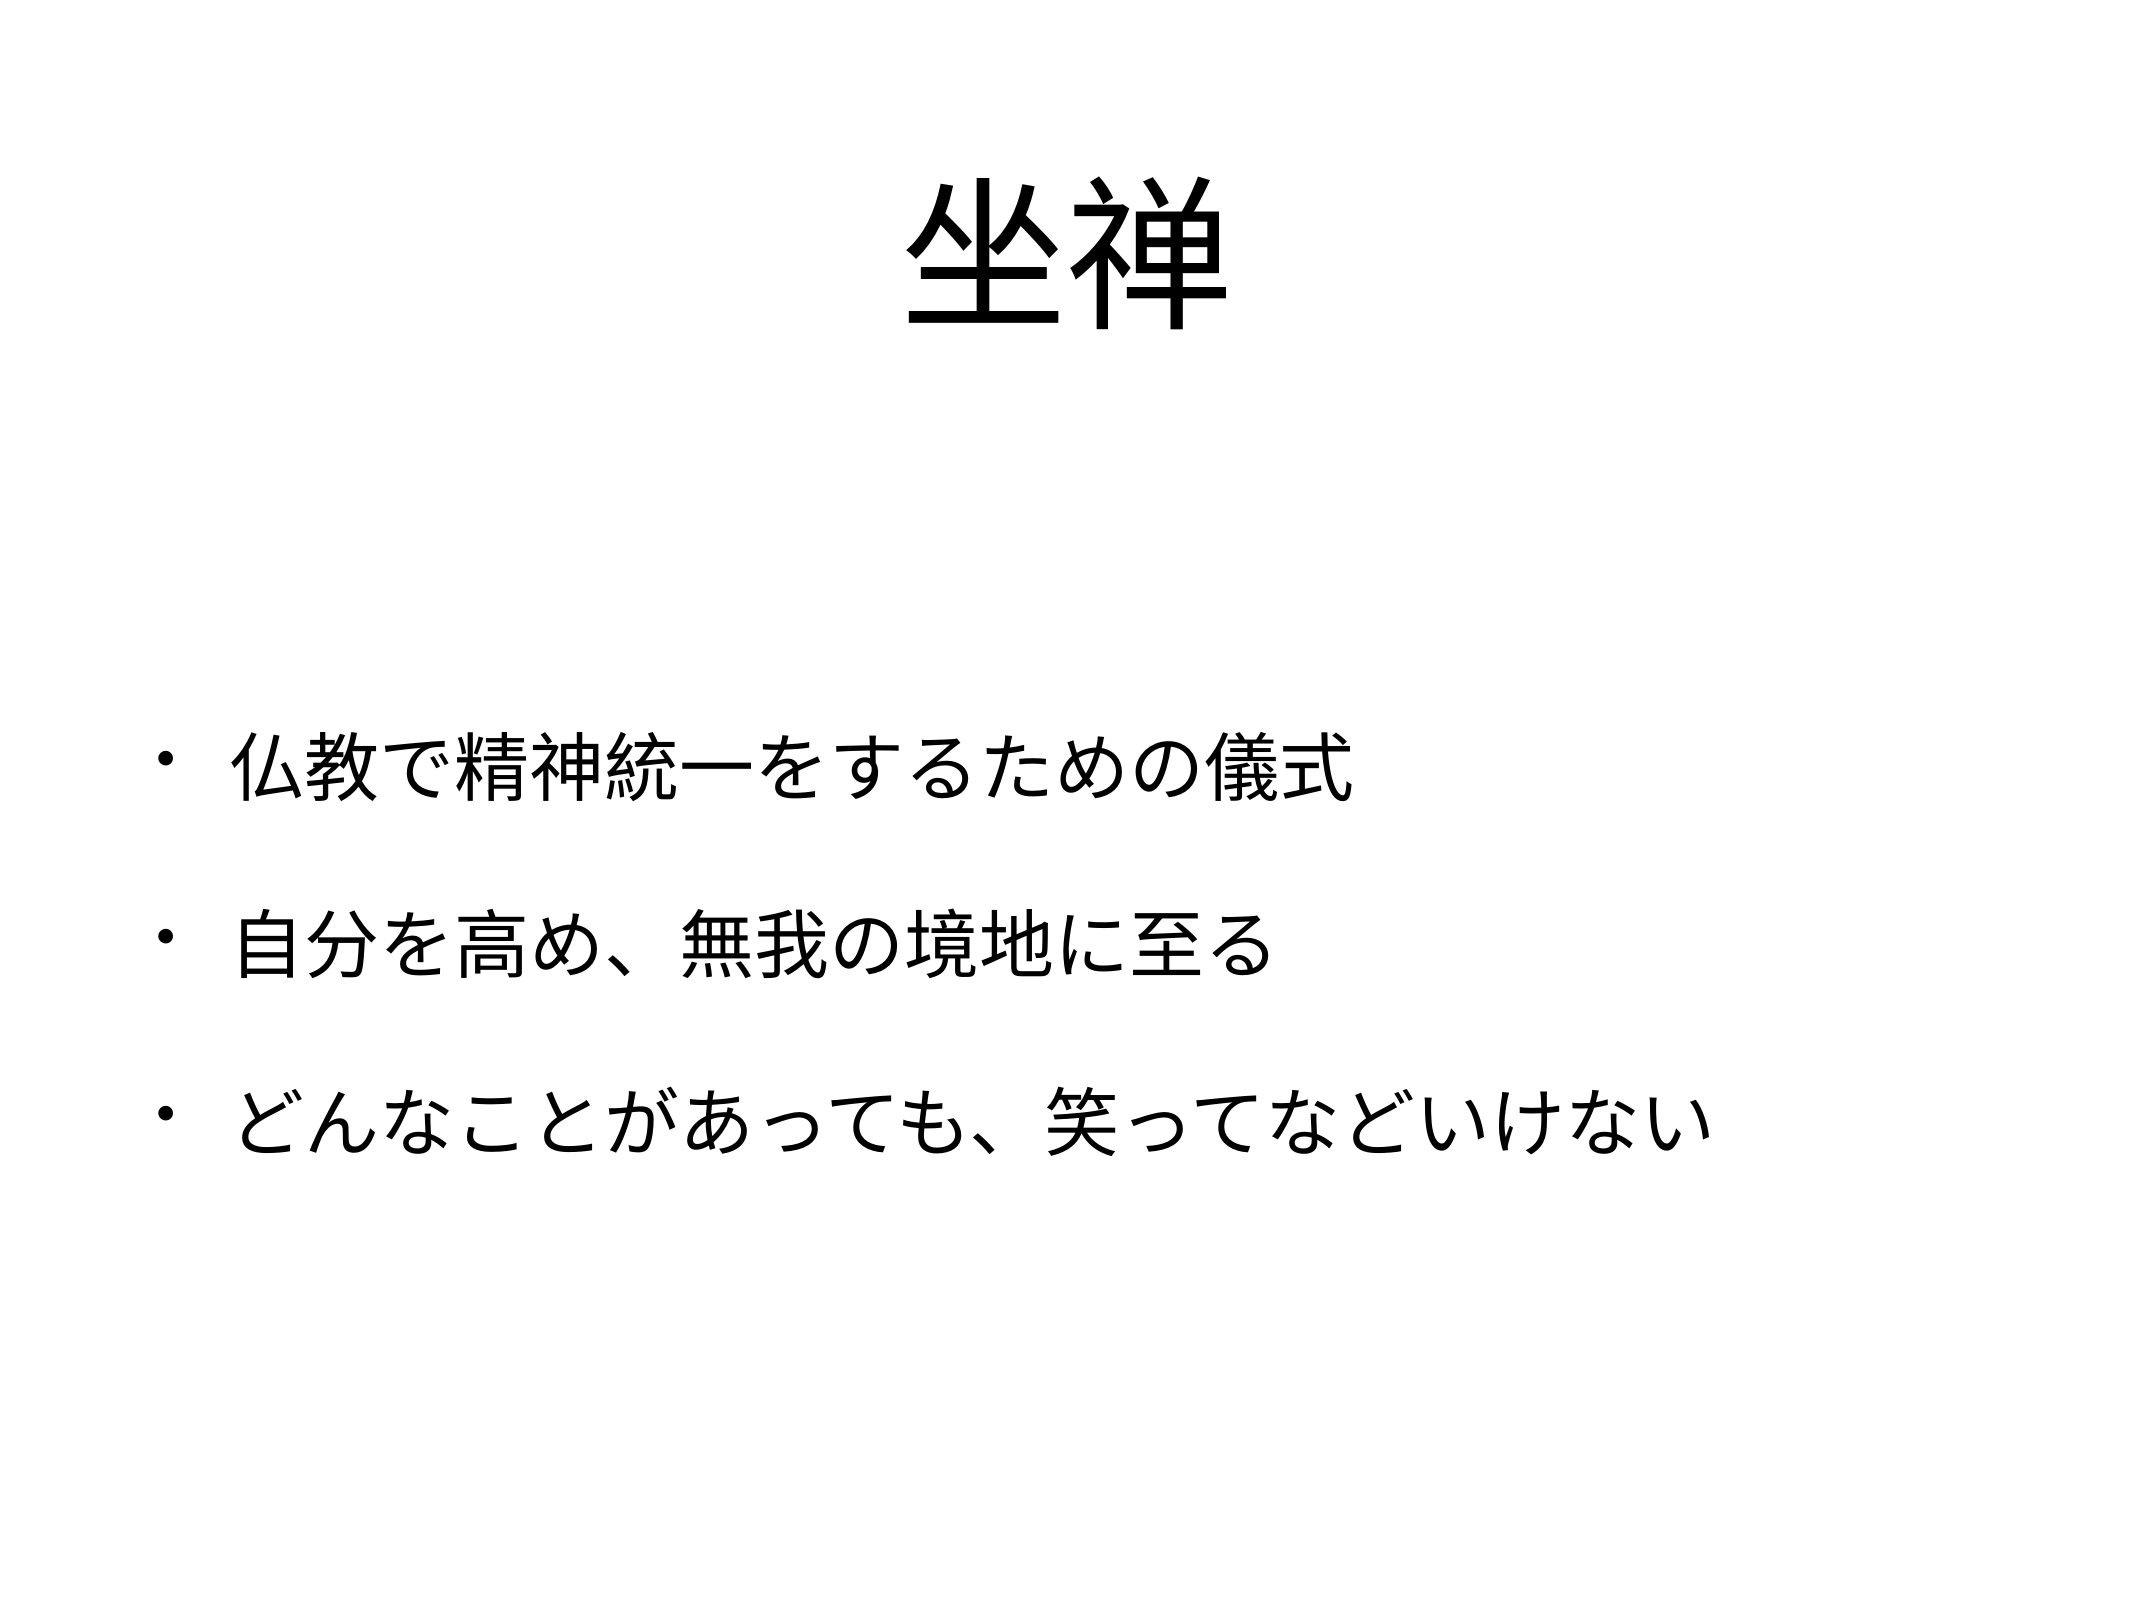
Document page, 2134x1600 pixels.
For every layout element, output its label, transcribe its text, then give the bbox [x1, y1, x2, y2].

list 仏教で精神統一をするための儀式 自分を高め、無我の境地に至る どんなことがあっても、笑ってなどいけない [155, 426, 1978, 1459]
title 坐禅 [155, 72, 1978, 426]
